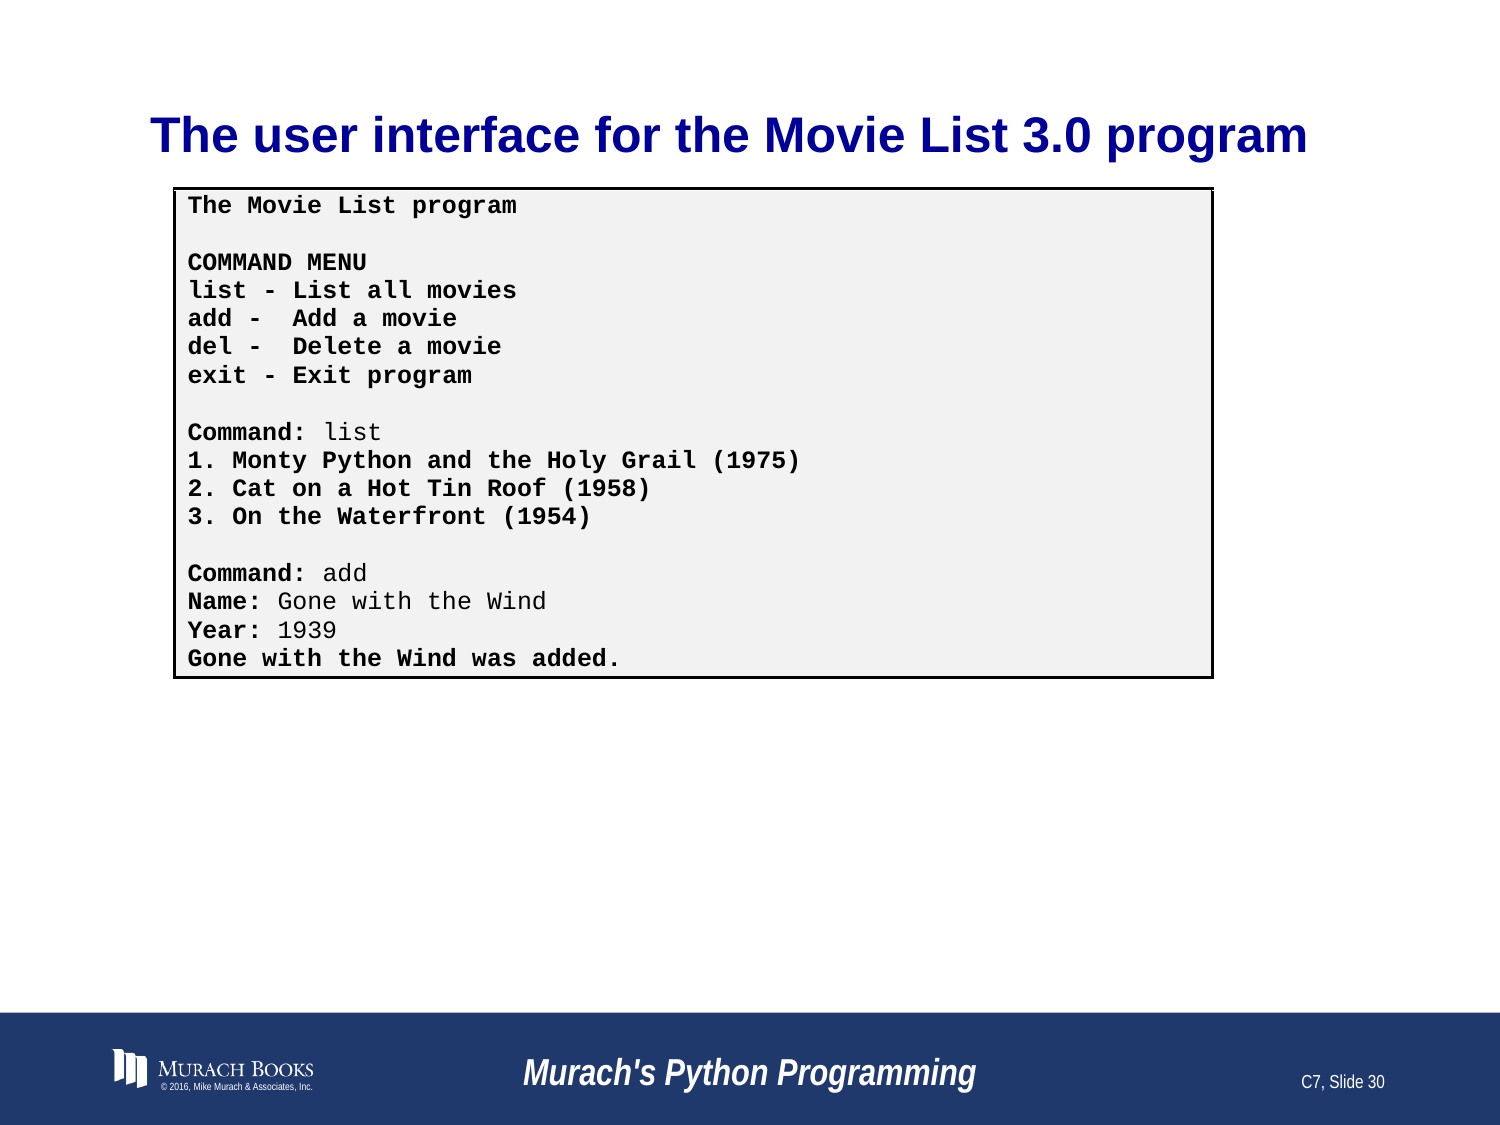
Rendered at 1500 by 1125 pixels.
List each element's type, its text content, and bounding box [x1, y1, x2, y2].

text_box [149, 187, 1348, 680]
slide_number Murach's Python Programming [463, 1025, 1050, 1100]
title The user interface for the Movie List 3.0 program [150, 102, 1350, 164]
slide_number C7, Slide 30 [1087, 1025, 1400, 1100]
footer © 2016, Mike Murach & Associates, Inc. [12, 1025, 463, 1100]
